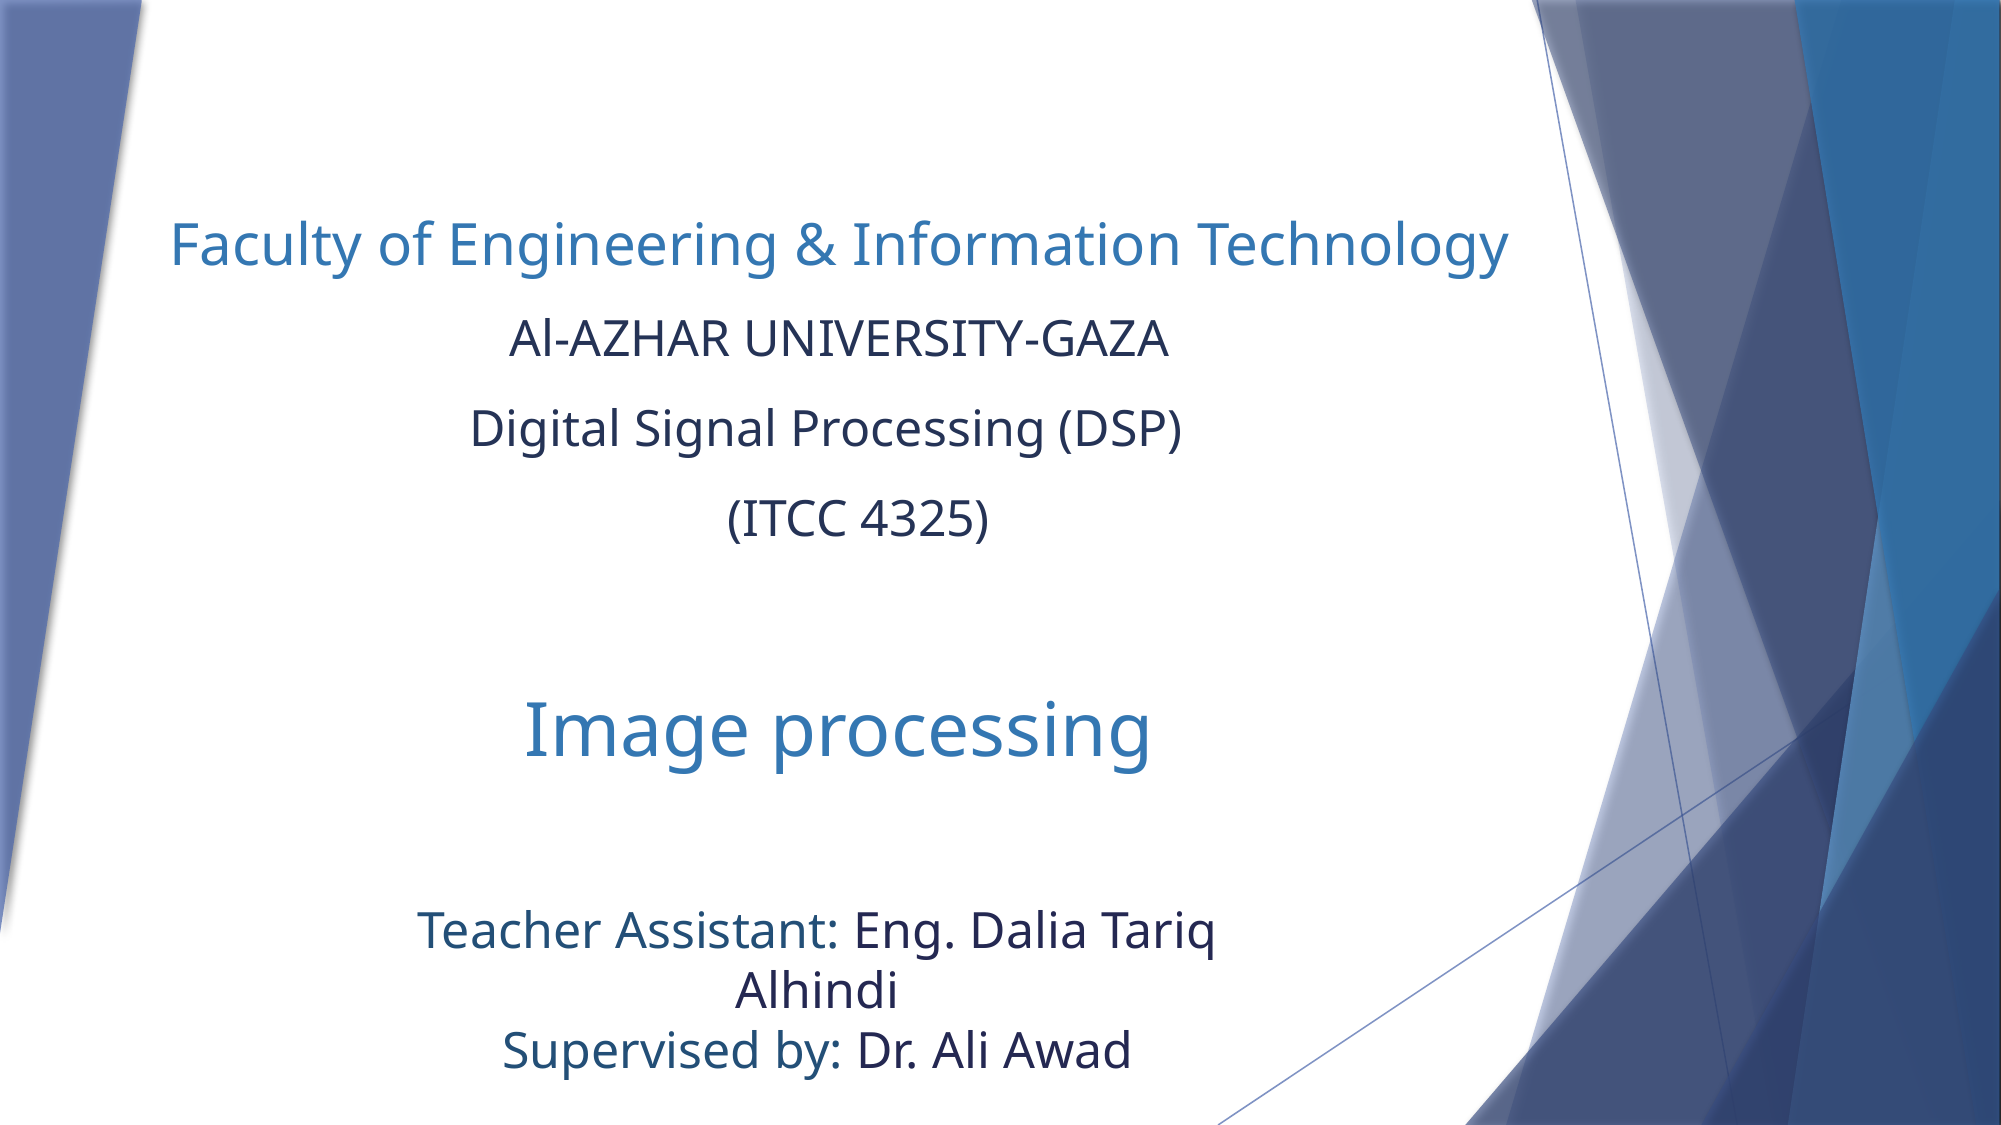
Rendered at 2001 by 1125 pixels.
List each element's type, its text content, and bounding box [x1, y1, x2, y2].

text_box Faculty of Engineering & Information Technology Al-AZHAR UNIVERSITY-GAZA Digital Signal Processing (DSP) (ITCC 4325) Image processing [154, 97, 1525, 847]
text_box Teacher Assistant: Eng. Dalia Tariq Alhindi Supervised by: Dr. Ali Awad [317, 890, 1318, 1125]
